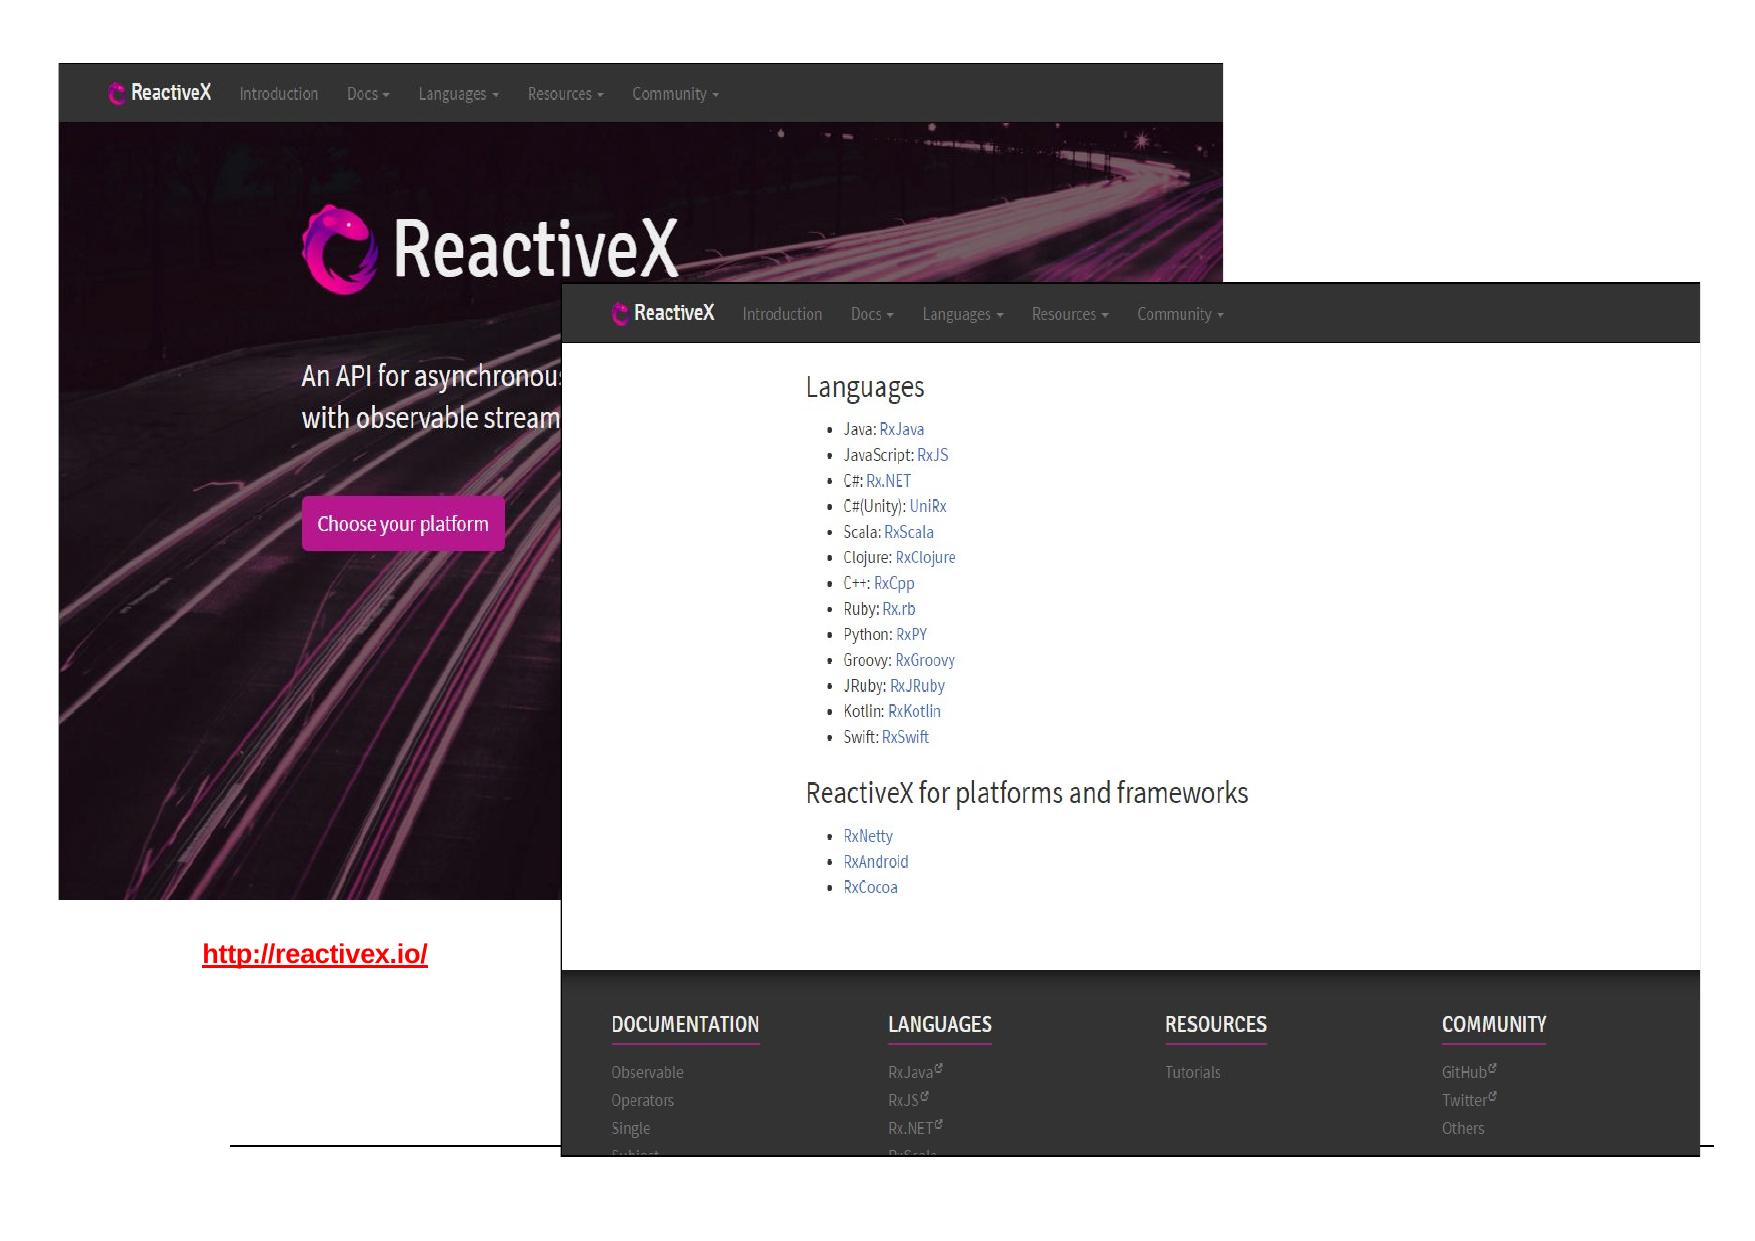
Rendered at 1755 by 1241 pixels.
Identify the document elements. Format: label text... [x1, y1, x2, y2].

text_box [560, 282, 1701, 1157]
text_box [58, 63, 1224, 900]
text_box http://reactivex.io/ [200, 935, 436, 969]
